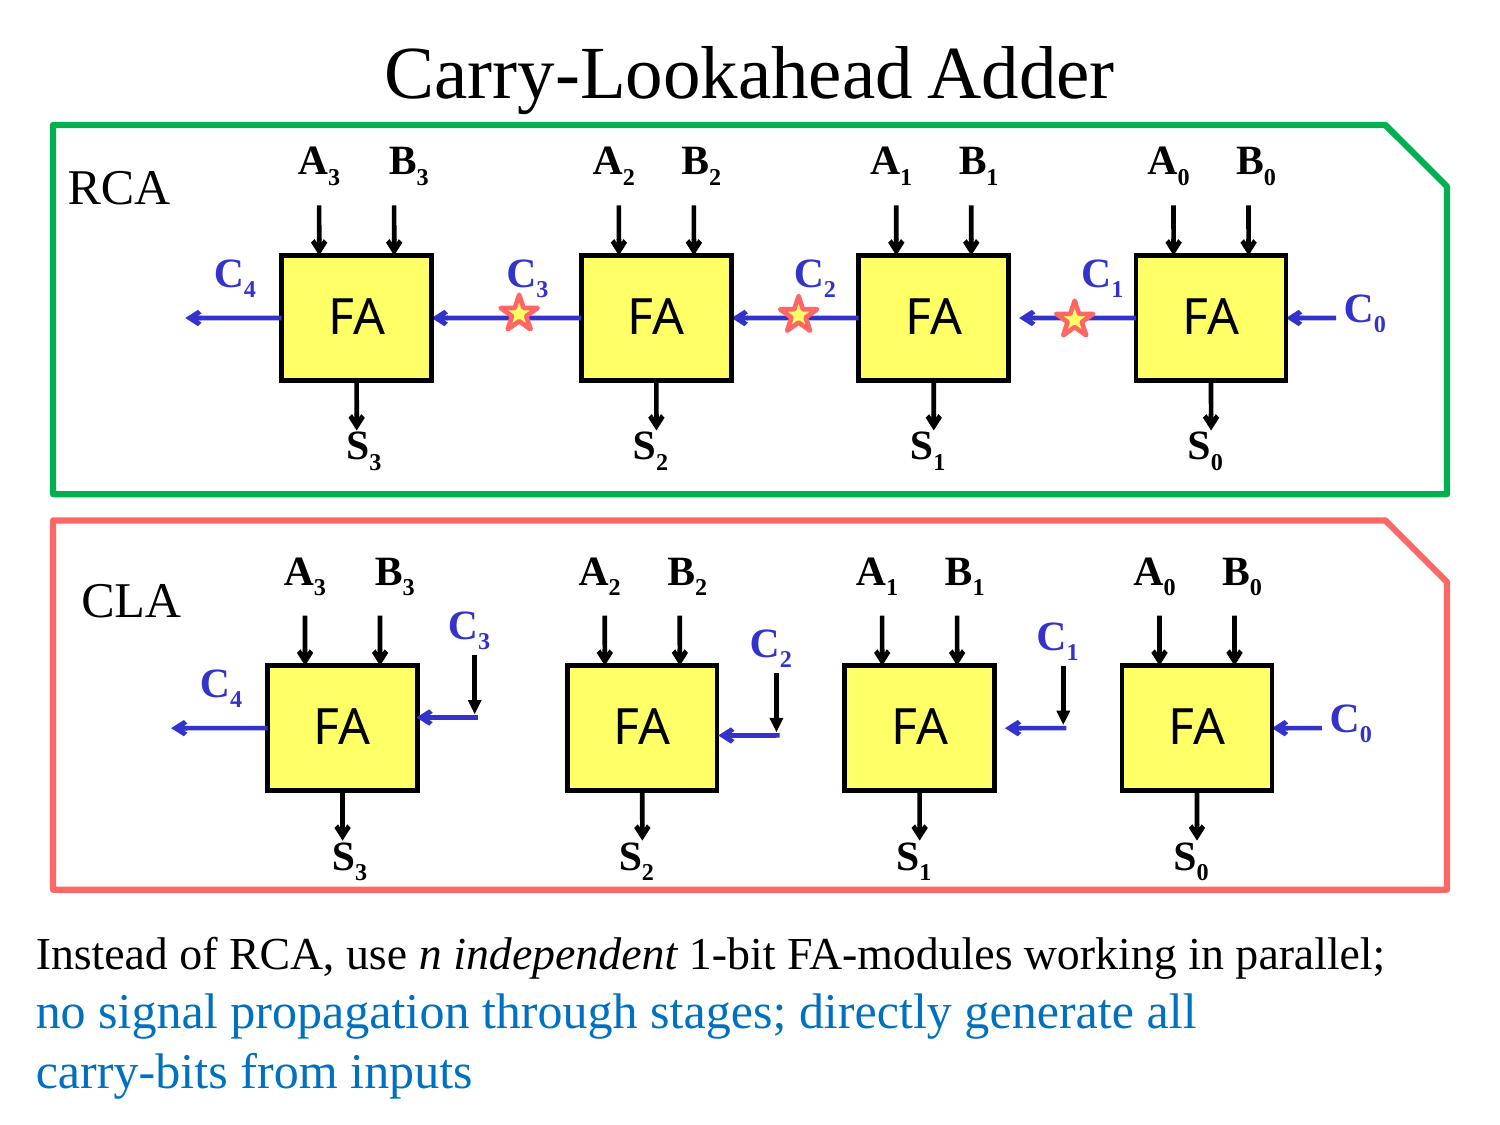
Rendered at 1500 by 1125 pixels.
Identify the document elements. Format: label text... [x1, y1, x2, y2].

text_box [53, 520, 1447, 890]
text_box [53, 124, 1447, 495]
title Carry-Lookahead Adder [0, 12, 1500, 126]
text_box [184, 132, 1387, 484]
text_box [66, 542, 1373, 894]
text_box Instead of RCA, use n independent 1-bit FA-modules working in parallel; no signal propagation through stages; directly generate all carry-bits from inputs [20, 954, 1471, 1068]
